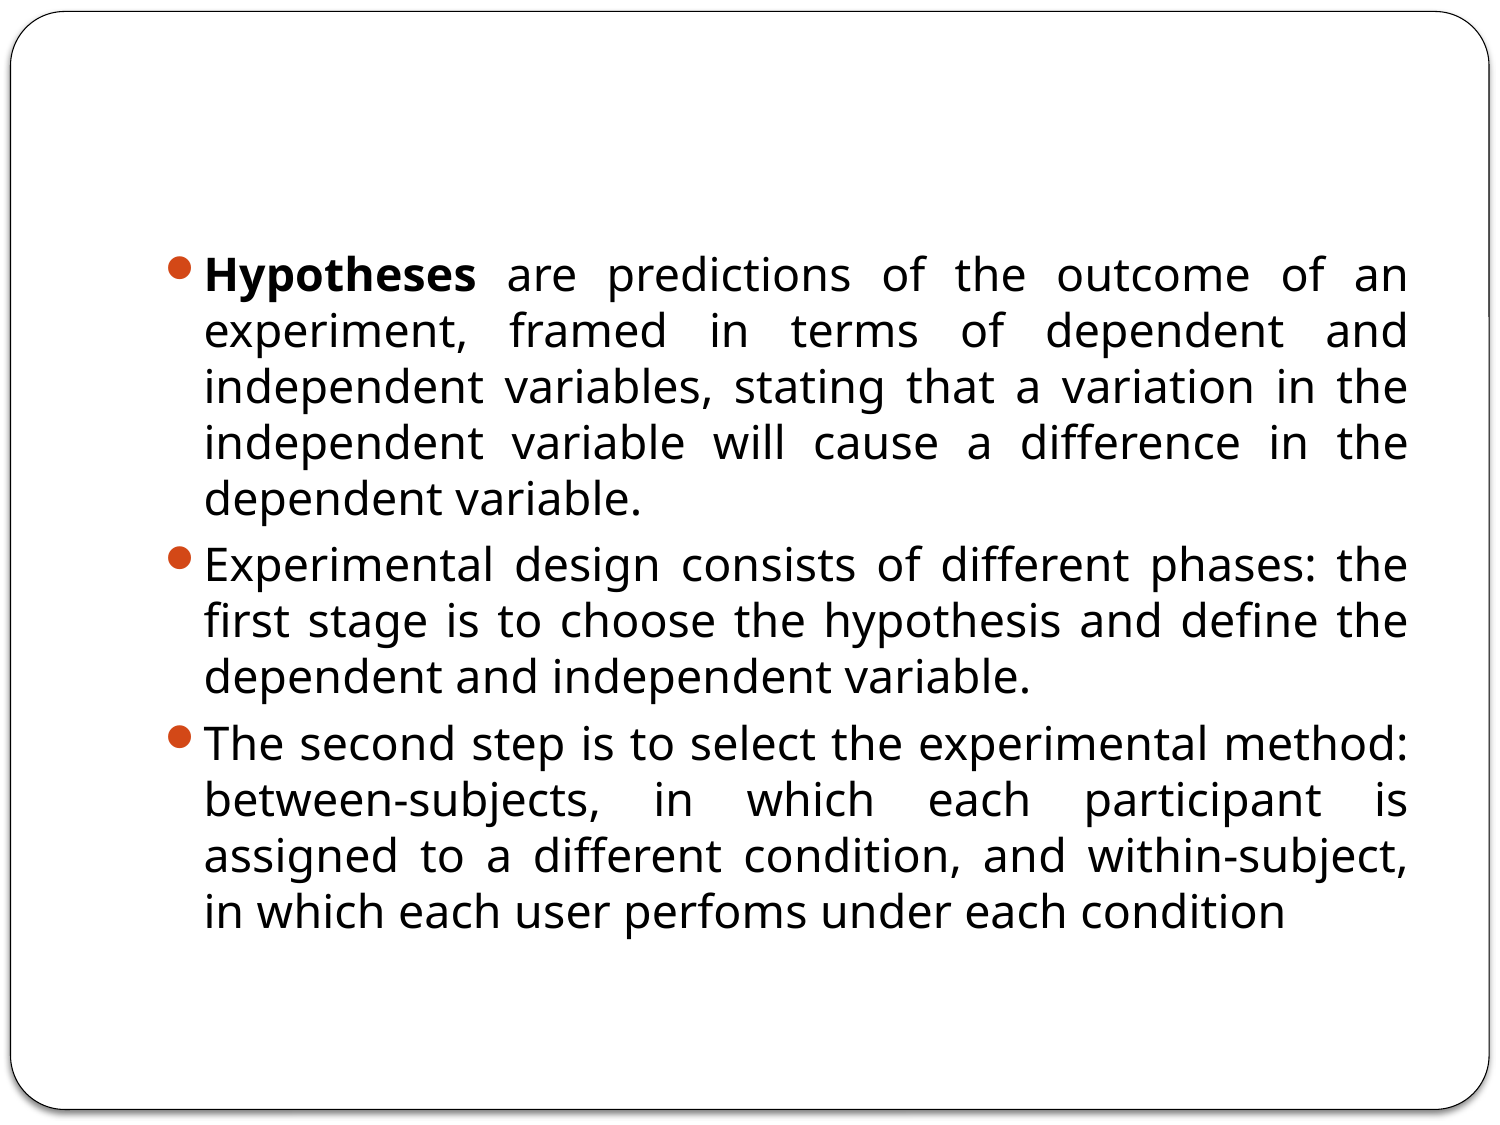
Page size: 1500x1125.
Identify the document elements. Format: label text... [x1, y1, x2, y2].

list Hypotheses are predictions of the outcome of an experiment, framed in terms of dependent and independent variables, stating that a variation in the independent variable will cause a difference in the dependent variable. Experimental design consists of different phases: the first stage is to choose the hypothesis and define the dependent and independent variable. The second step is to select the experimental method: between-subjects, in which each participant is assigned to a different condition, and within-subject, in which each user perfoms under each condition [150, 237, 1425, 988]
